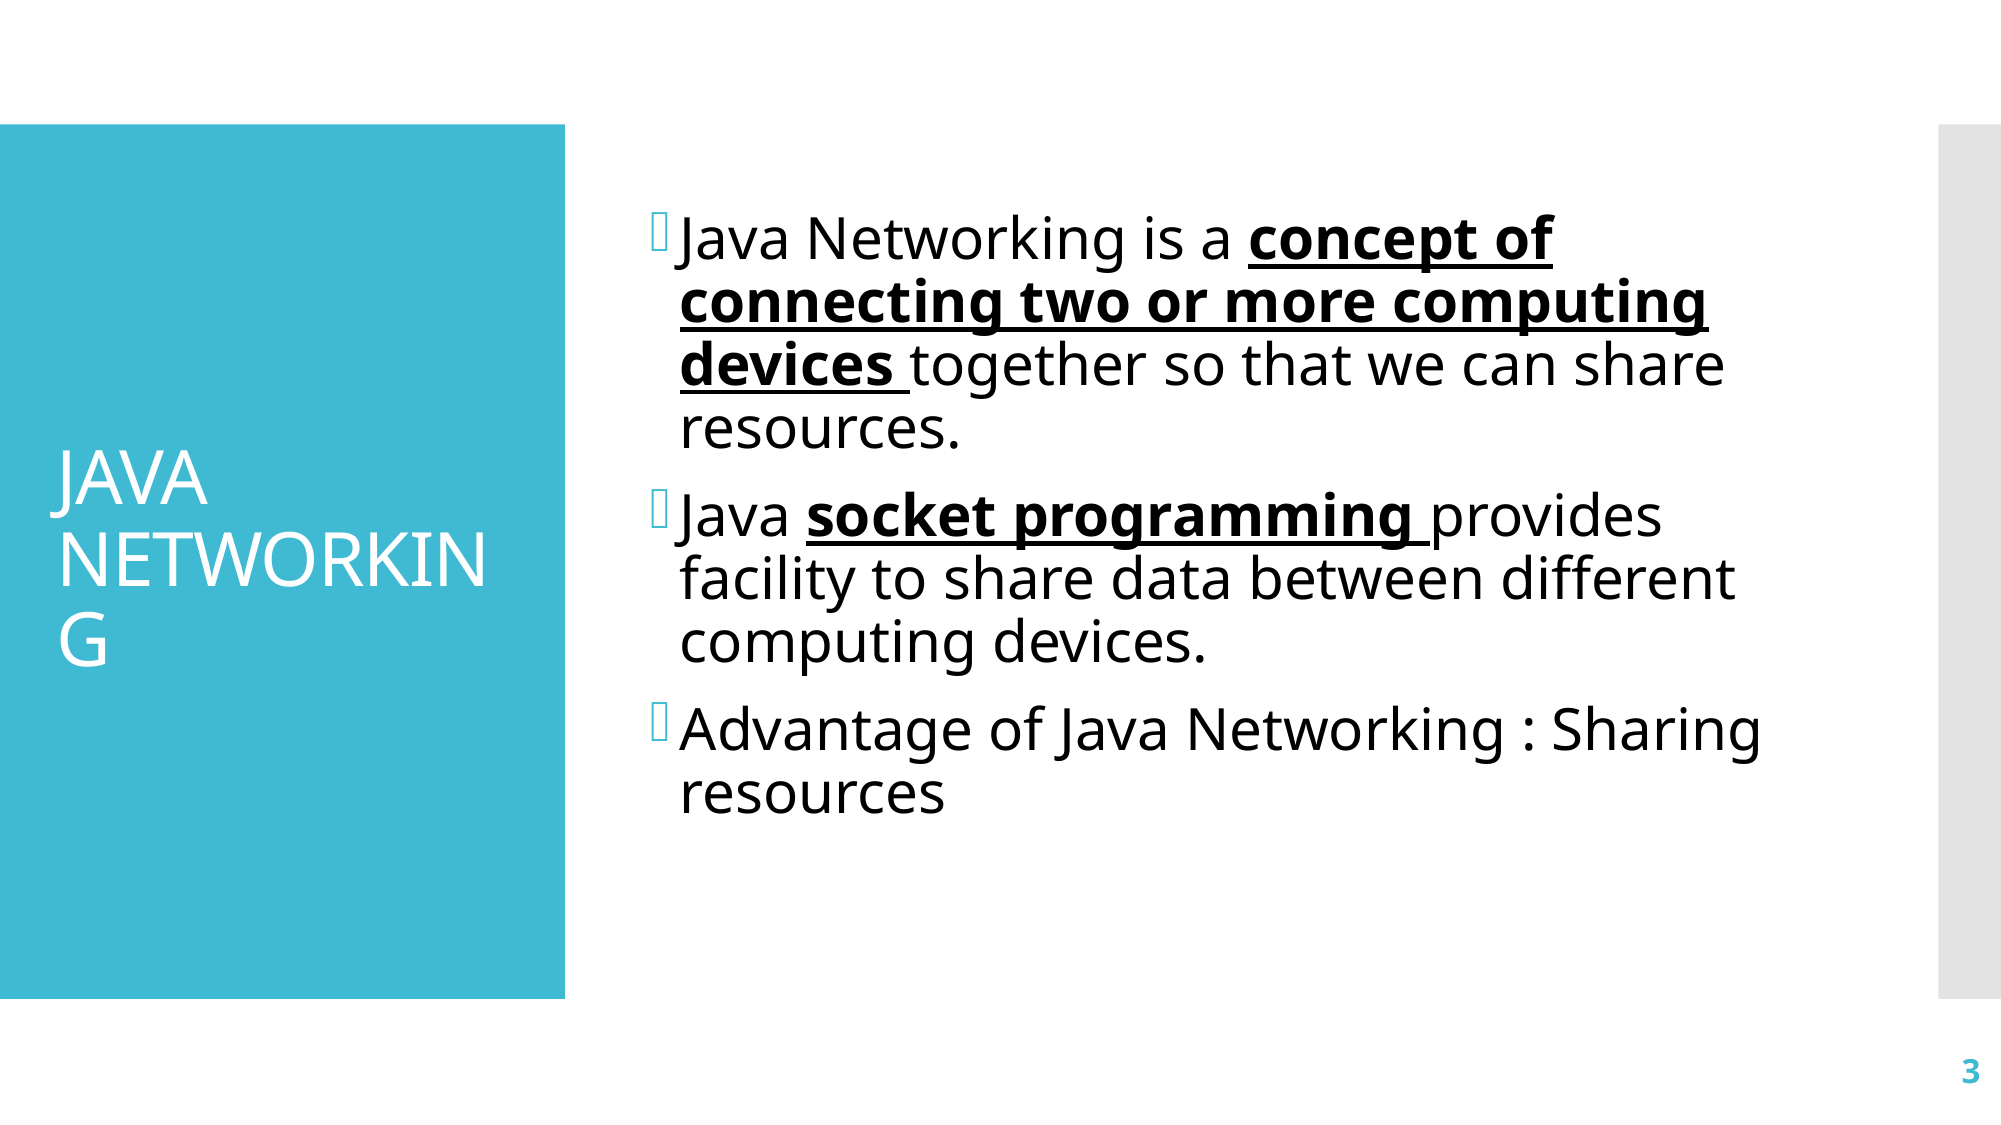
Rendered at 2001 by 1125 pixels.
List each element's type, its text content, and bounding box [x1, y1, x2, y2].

slide_number 3 [1744, 1042, 1996, 1103]
title JAVA NETWORKING [41, 184, 555, 940]
list Java Networking is a concept of connecting two or more computing devices together so that we can share resources. Java socket programming provides facility to share data between different computing devices. Advantage of Java Networking : Sharing resources [634, 141, 1835, 982]
